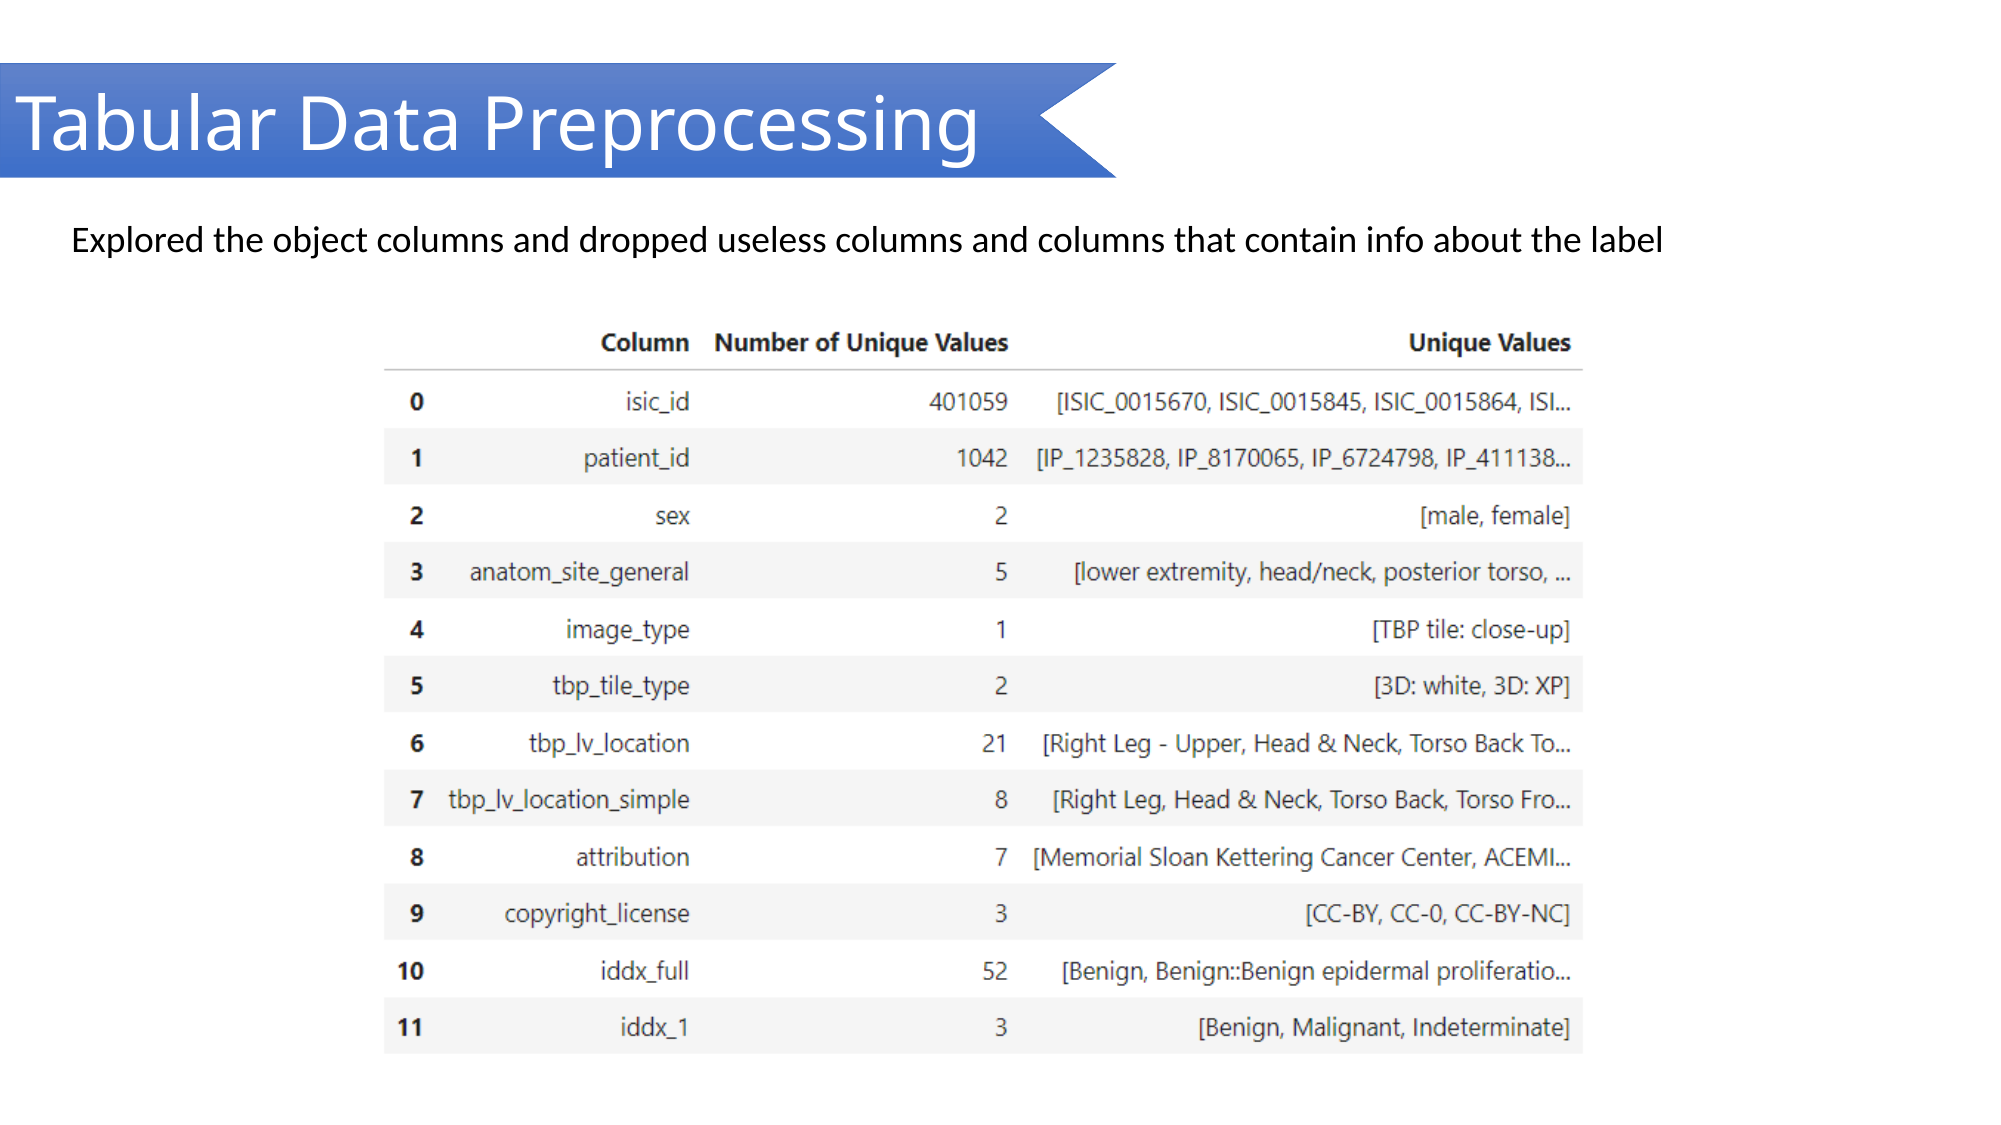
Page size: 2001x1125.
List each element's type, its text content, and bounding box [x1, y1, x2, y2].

text_box Tabular Data Preprocessing [0, 63, 1117, 178]
text_box Explored the object columns and dropped useless columns and columns that contain info about the label [56, 207, 1944, 268]
picture [377, 313, 1623, 1082]
